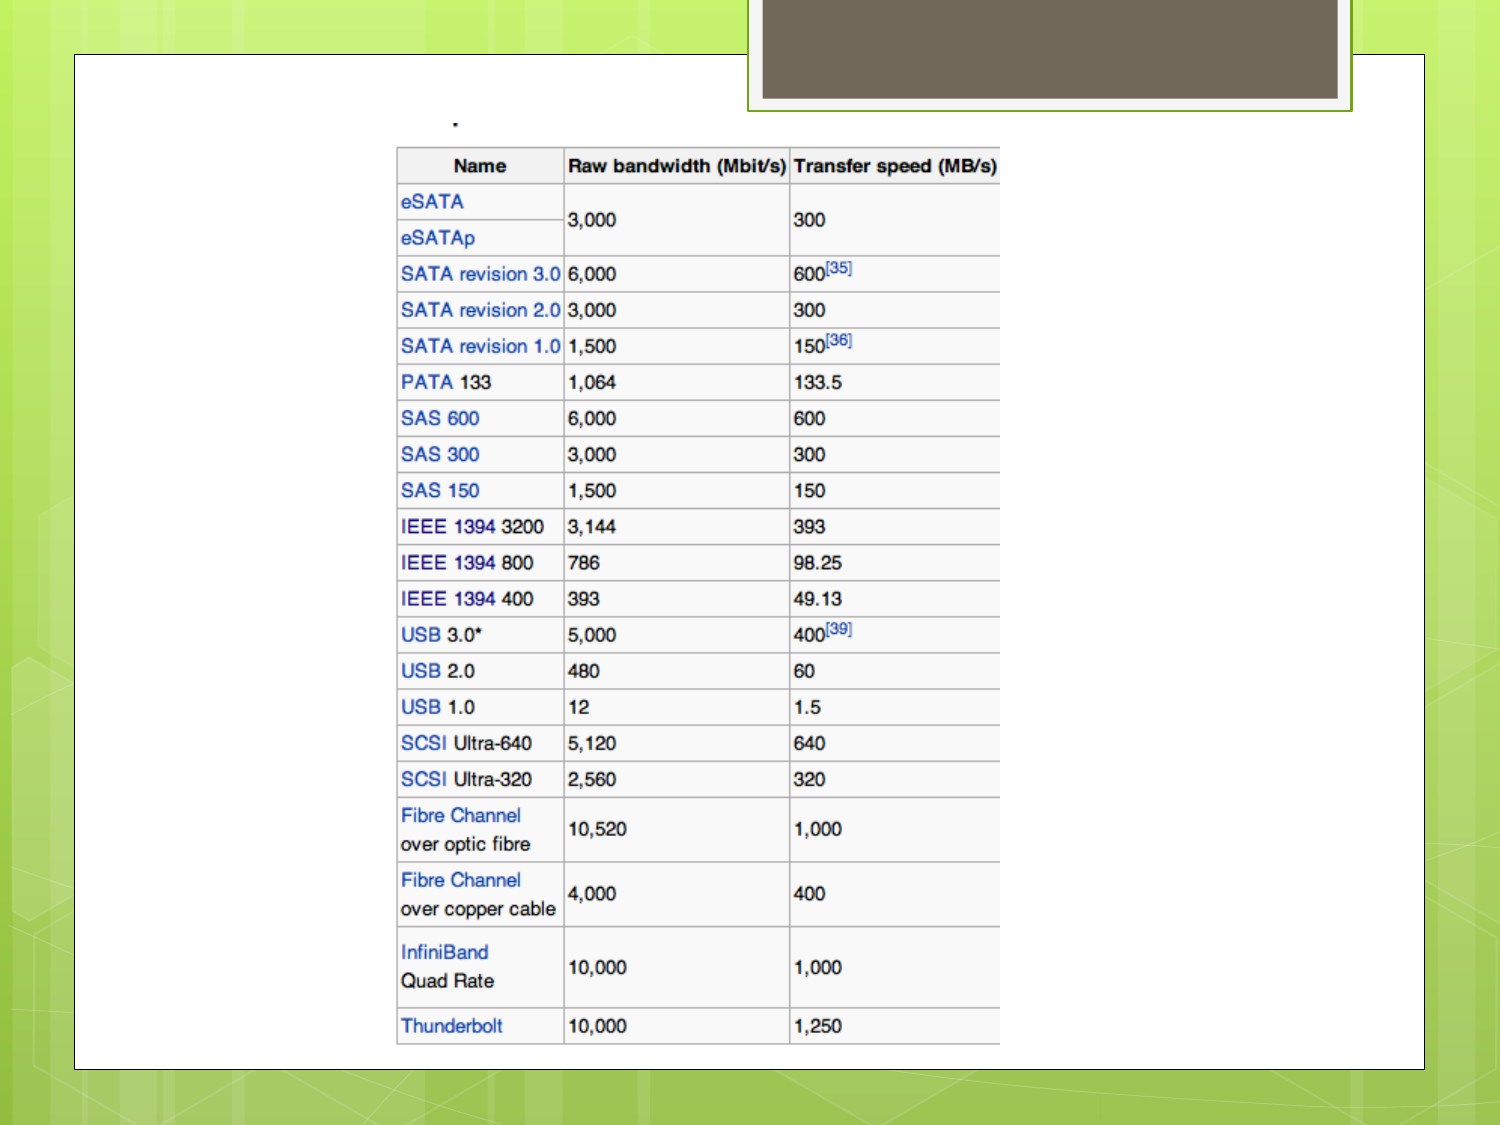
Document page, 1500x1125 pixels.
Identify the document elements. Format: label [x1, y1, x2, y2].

picture [386, 122, 1001, 1055]
